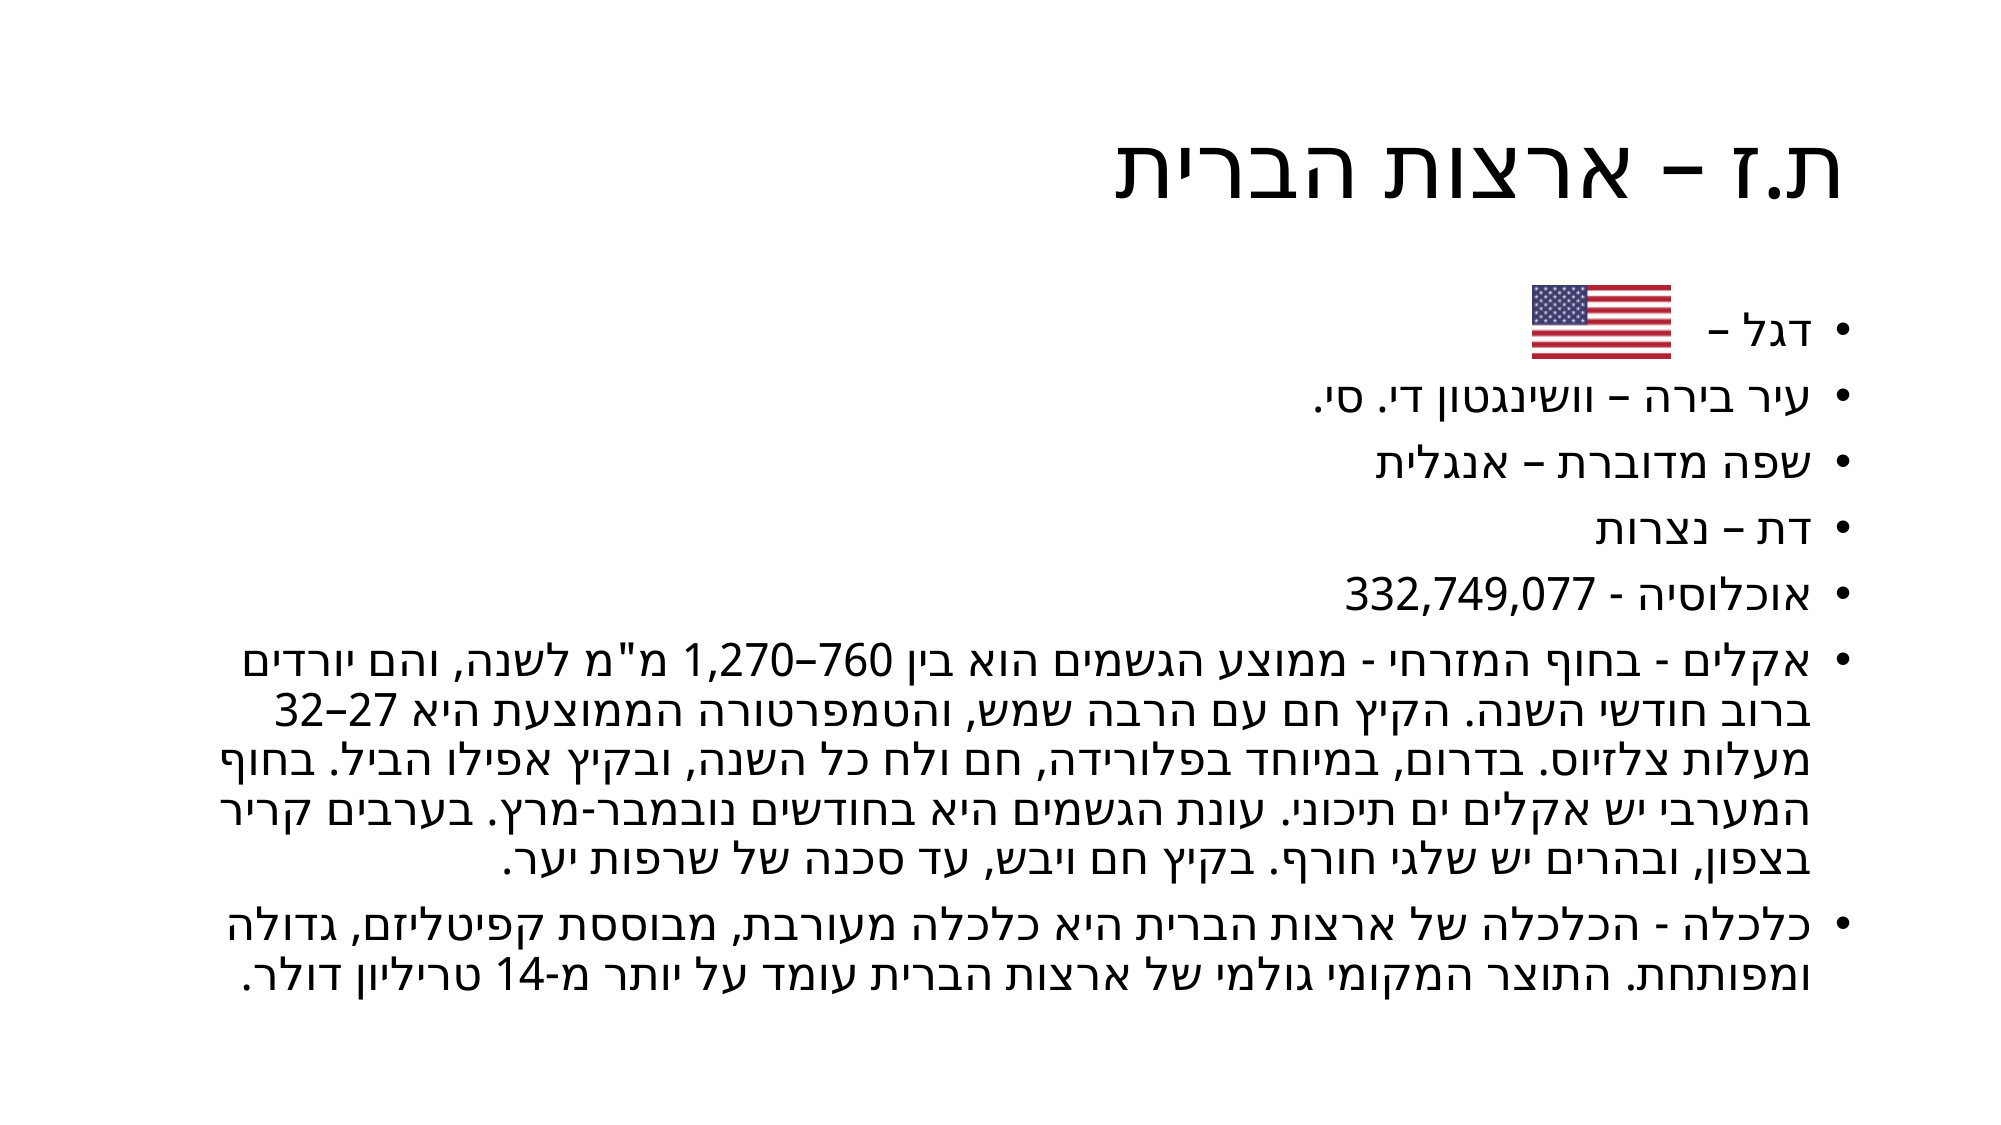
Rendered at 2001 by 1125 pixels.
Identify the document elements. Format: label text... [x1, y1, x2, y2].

picture [1532, 285, 1671, 359]
title ת.ז – ארצות הברית [137, 59, 1863, 278]
list דגל – עיר בירה – וושינגטון די. סי. שפה מדוברת – אנגלית דת – נצרות אוכלוסיה - 332,749,077 אקלים - בחוף המזרחי - ממוצע הגשמים הוא בין 760–1,270 מ"מ לשנה, והם יורדים ברוב חודשי השנה. הקיץ חם עם הרבה שמש, והטמפרטורה הממוצעת היא 27–32 מעלות צלזיוס. בדרום, במיוחד בפלורידה, חם ולח כל השנה, ובקיץ אפילו הביל. בחוף המערבי יש אקלים ים תיכוני. עונת הגשמים היא בחודשים נובמבר-מרץ. בערבים קריר בצפון, ובהרים יש שלגי חורף. בקיץ חם ויבש, עד סכנה של שרפות יער. כלכלה - הכלכלה של ארצות הברית היא כלכלה מעורבת, מבוססת קפיטליזם, גדולה ומפותחת. התוצר המקומי גולמי של ארצות הברית עומד על יותר מ-14 טריליון דולר. [137, 299, 1863, 1014]
